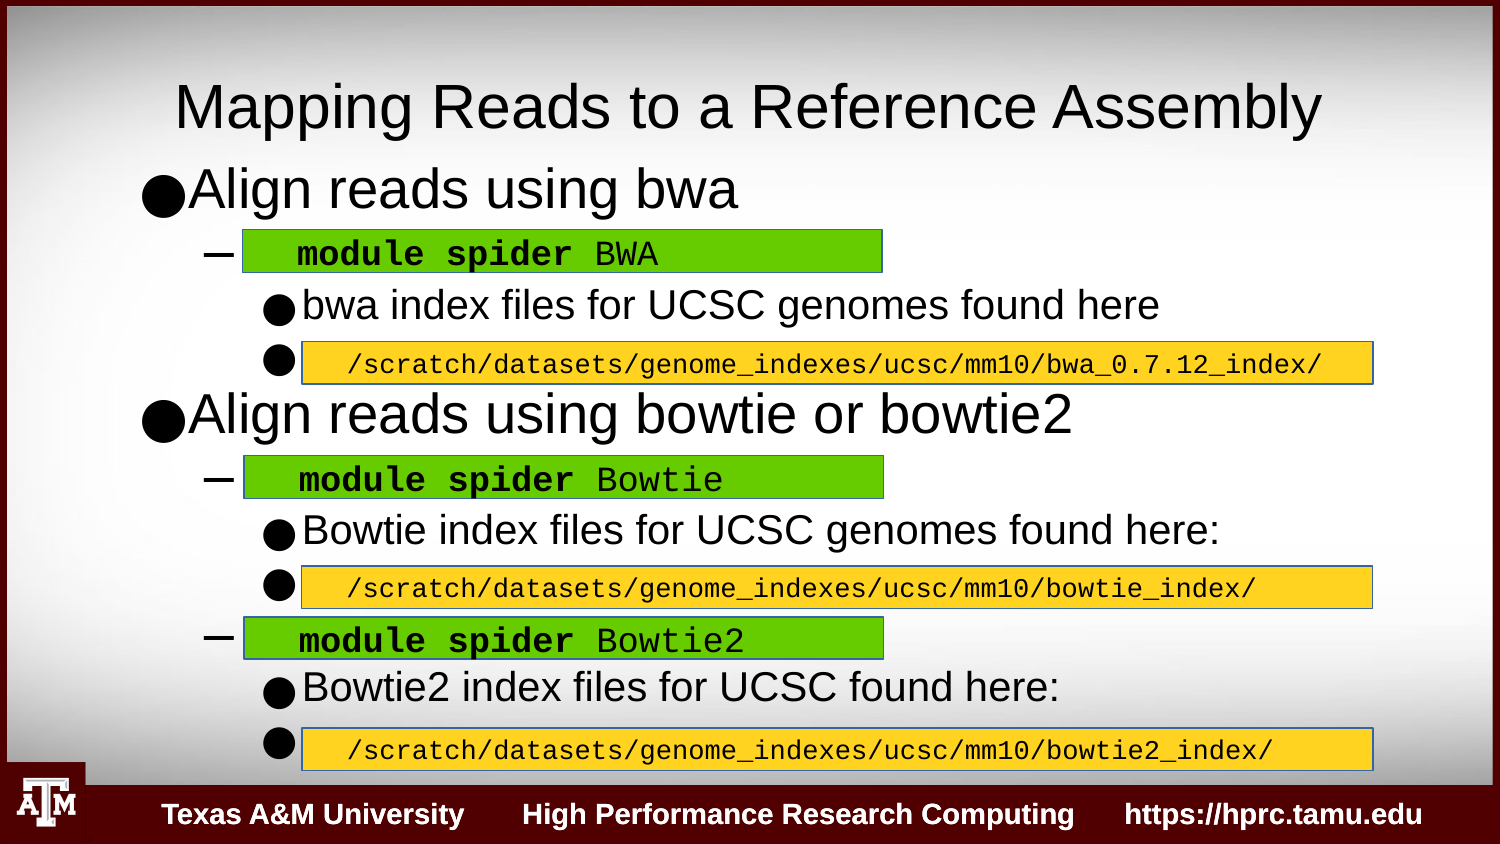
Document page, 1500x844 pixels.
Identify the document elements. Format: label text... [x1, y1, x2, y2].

text_box Mapping Reads to a Reference Assembly [74, 33, 1425, 175]
text_box module spider Bowtie2 [243, 617, 884, 659]
text_box /scratch/datasets/genome_indexes/ucsc/mm10/bwa_0.7.12_index/ [302, 341, 1373, 385]
text_box Align reads using bwa bwa index files for UCSC genomes found here Align reads using bowtie or bowtie2 Bowtie index files for UCSC genomes found here: Bowtie2 index files for UCSC found here: [124, 152, 1500, 752]
text_box module spider BWA [242, 229, 882, 273]
text_box module spider Bowtie [243, 455, 884, 499]
text_box /scratch/datasets/genome_indexes/ucsc/mm10/bowtie_index/ [301, 565, 1373, 609]
picture [0, 6, 1493, 844]
text_box /scratch/datasets/genome_indexes/ucsc/mm10/bowtie2_index/ [302, 727, 1373, 771]
